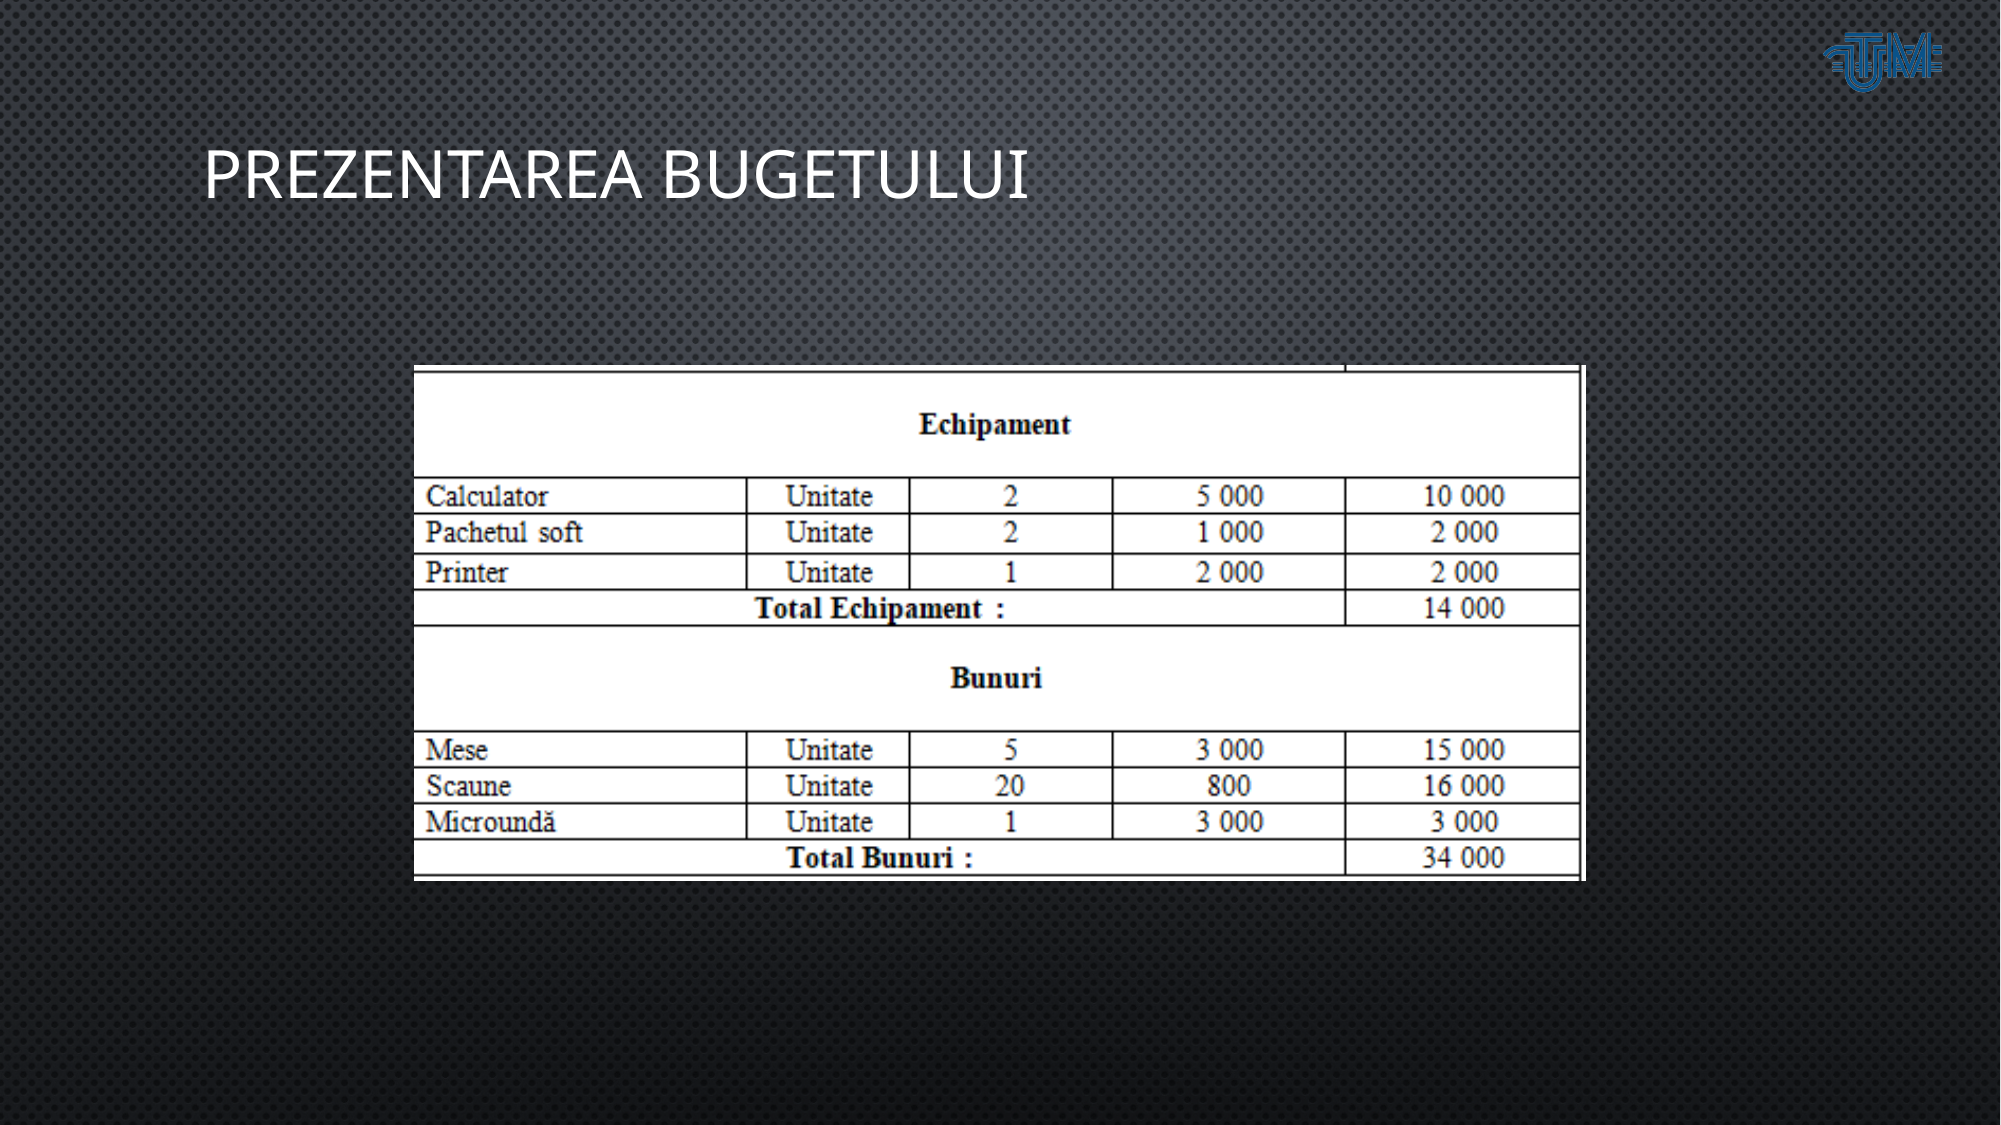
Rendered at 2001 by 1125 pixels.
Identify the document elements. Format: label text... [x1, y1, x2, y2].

picture [413, 365, 1586, 881]
picture [1811, 24, 1947, 101]
title Prezentarea bugetului [187, 99, 1101, 243]
